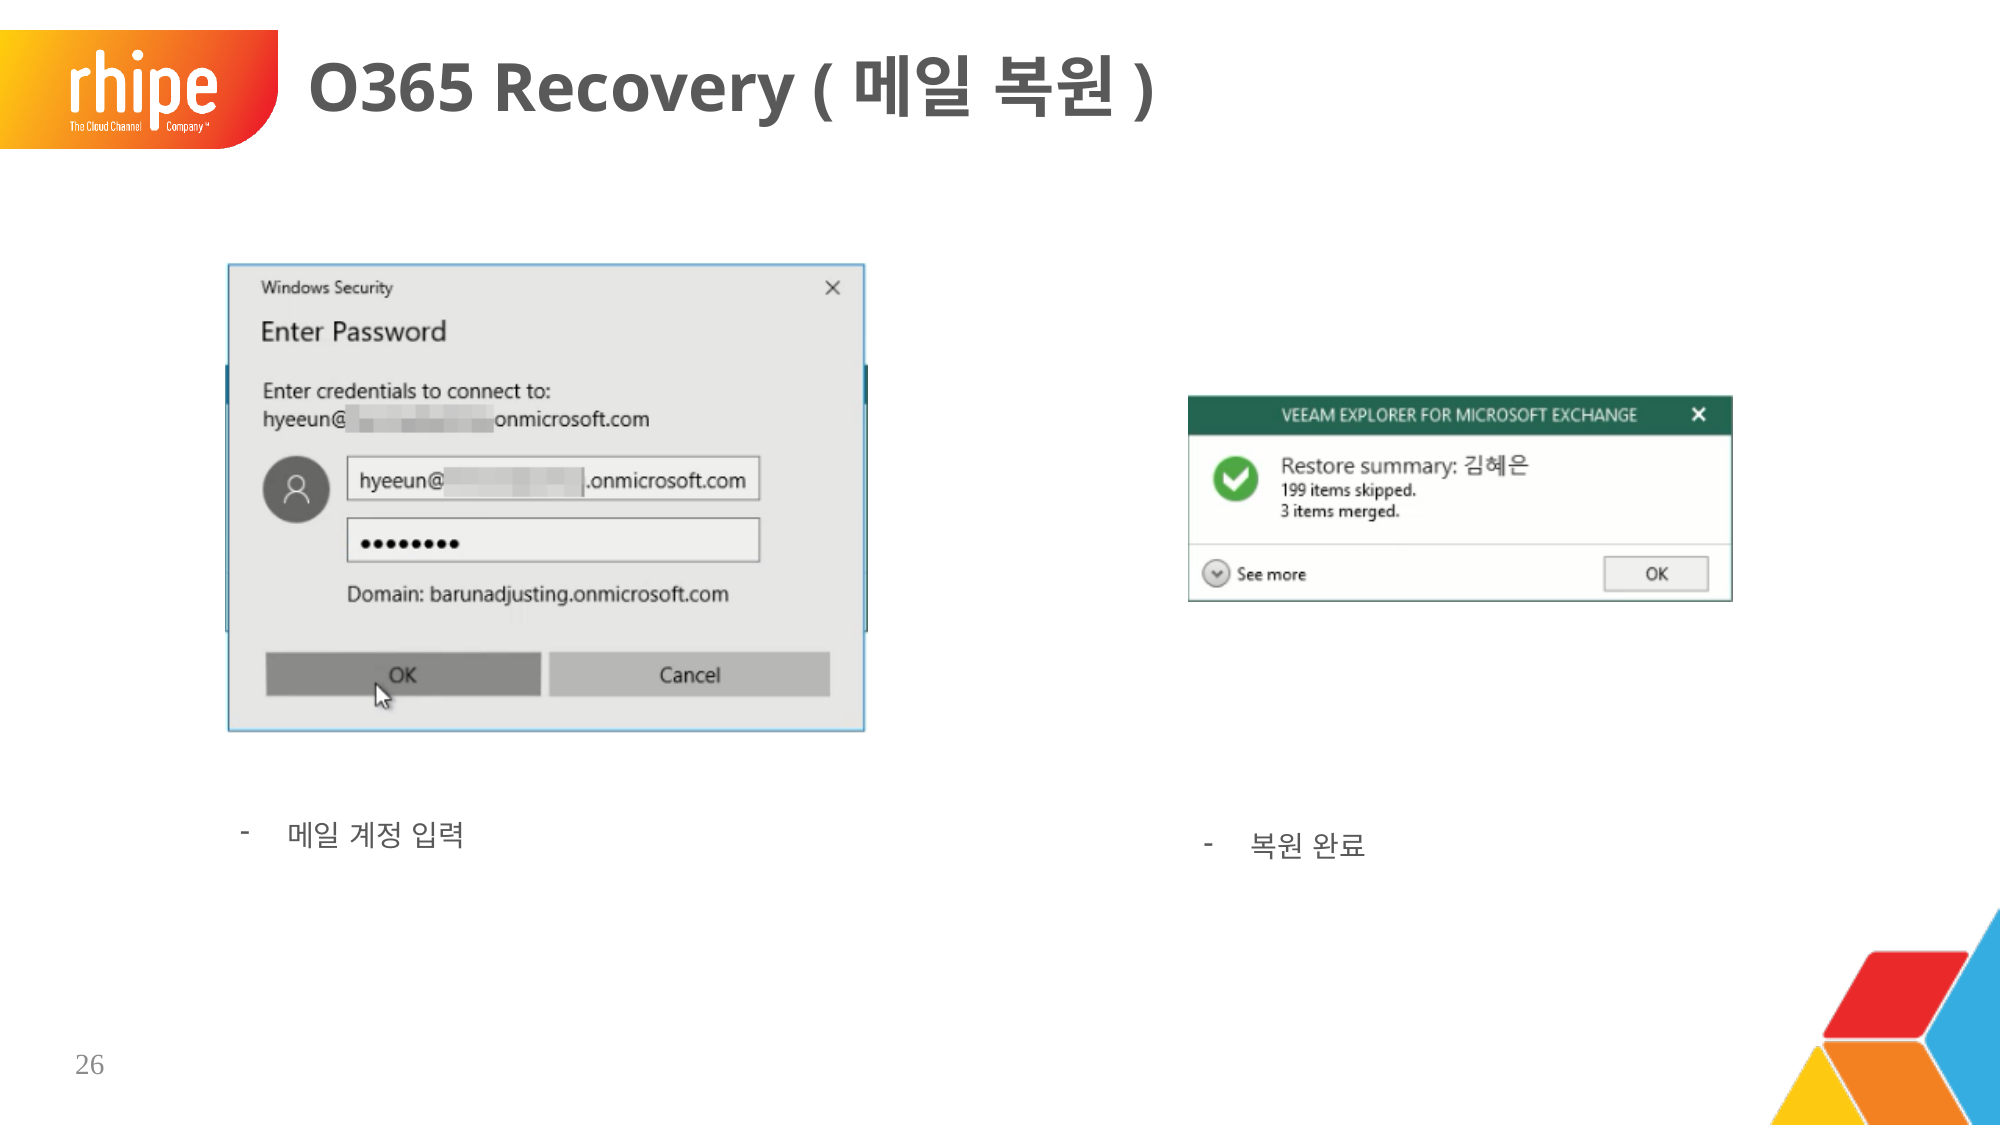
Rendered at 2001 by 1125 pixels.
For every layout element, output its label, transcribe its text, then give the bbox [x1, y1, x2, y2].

text_box 메일 계정 입력 [225, 809, 1072, 860]
text_box 복원 완료 [1188, 821, 1928, 872]
slide_number 26 [25, 1033, 155, 1093]
picture [0, 0, 2000, 1125]
title O365 Recovery (메일 복원) [292, 31, 1944, 150]
